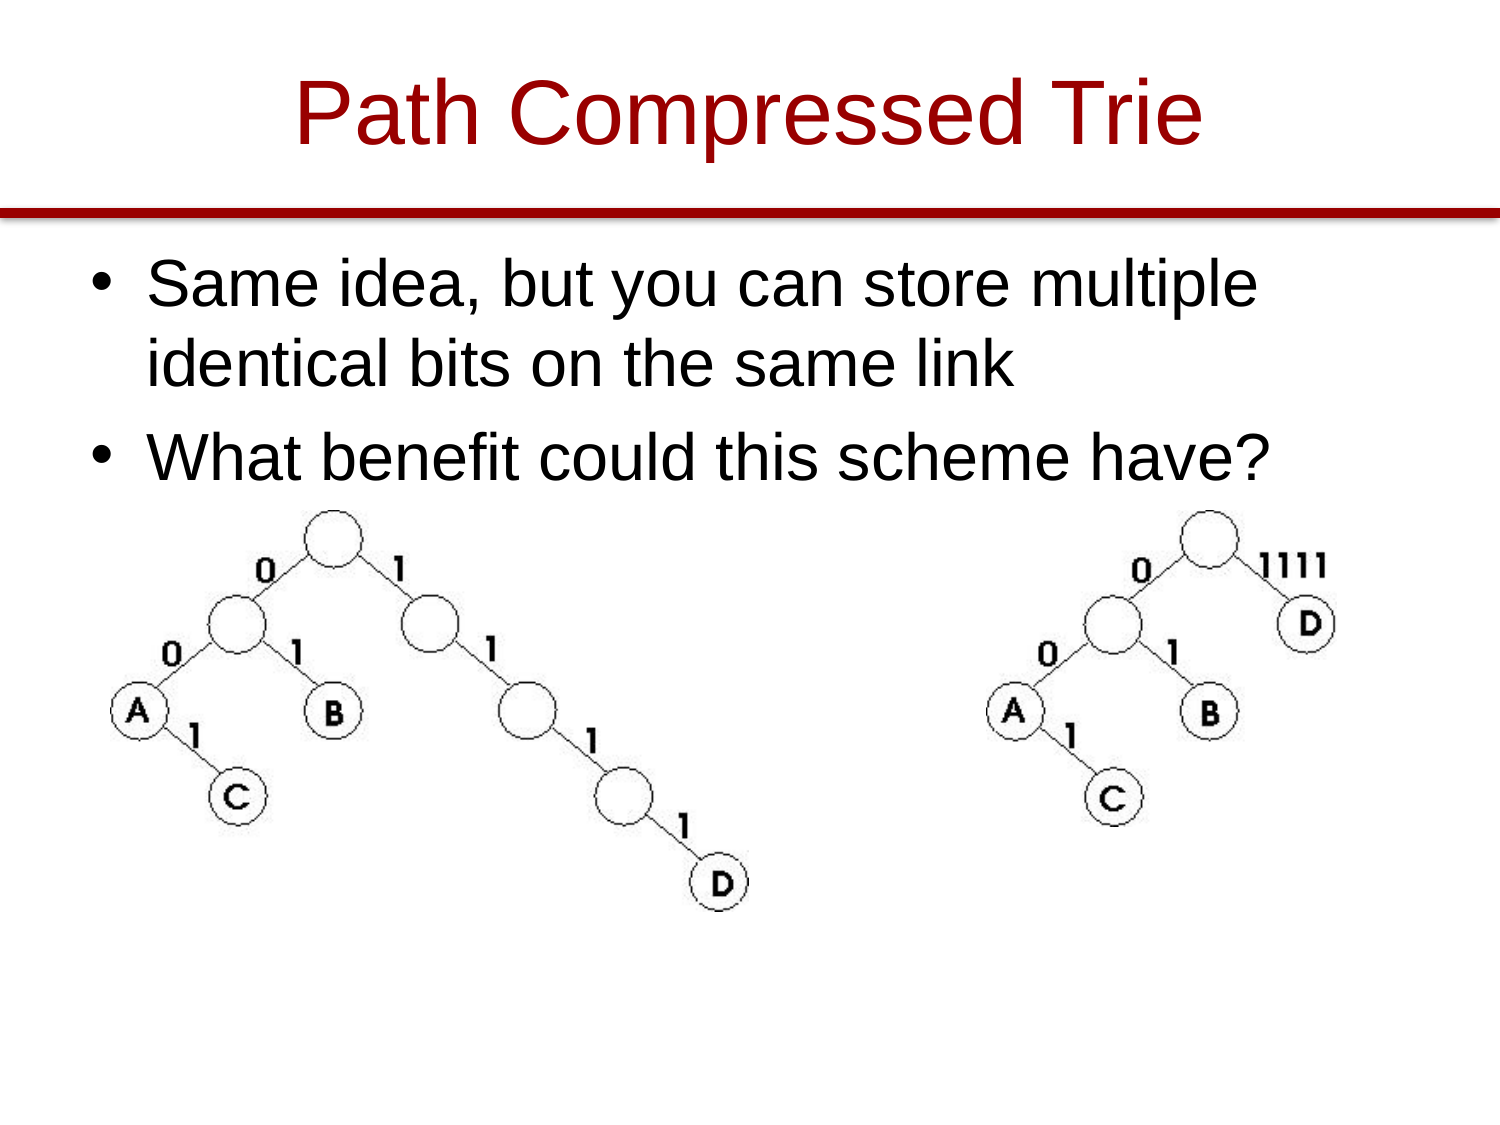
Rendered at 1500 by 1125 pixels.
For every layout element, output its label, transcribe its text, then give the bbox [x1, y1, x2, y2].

list Same idea, but you can store multiple identical bits on the same link What benefit could this scheme have? [75, 232, 1425, 1005]
title Path Compressed Trie [75, 13, 1425, 202]
picture [986, 510, 1337, 827]
picture [110, 510, 749, 912]
